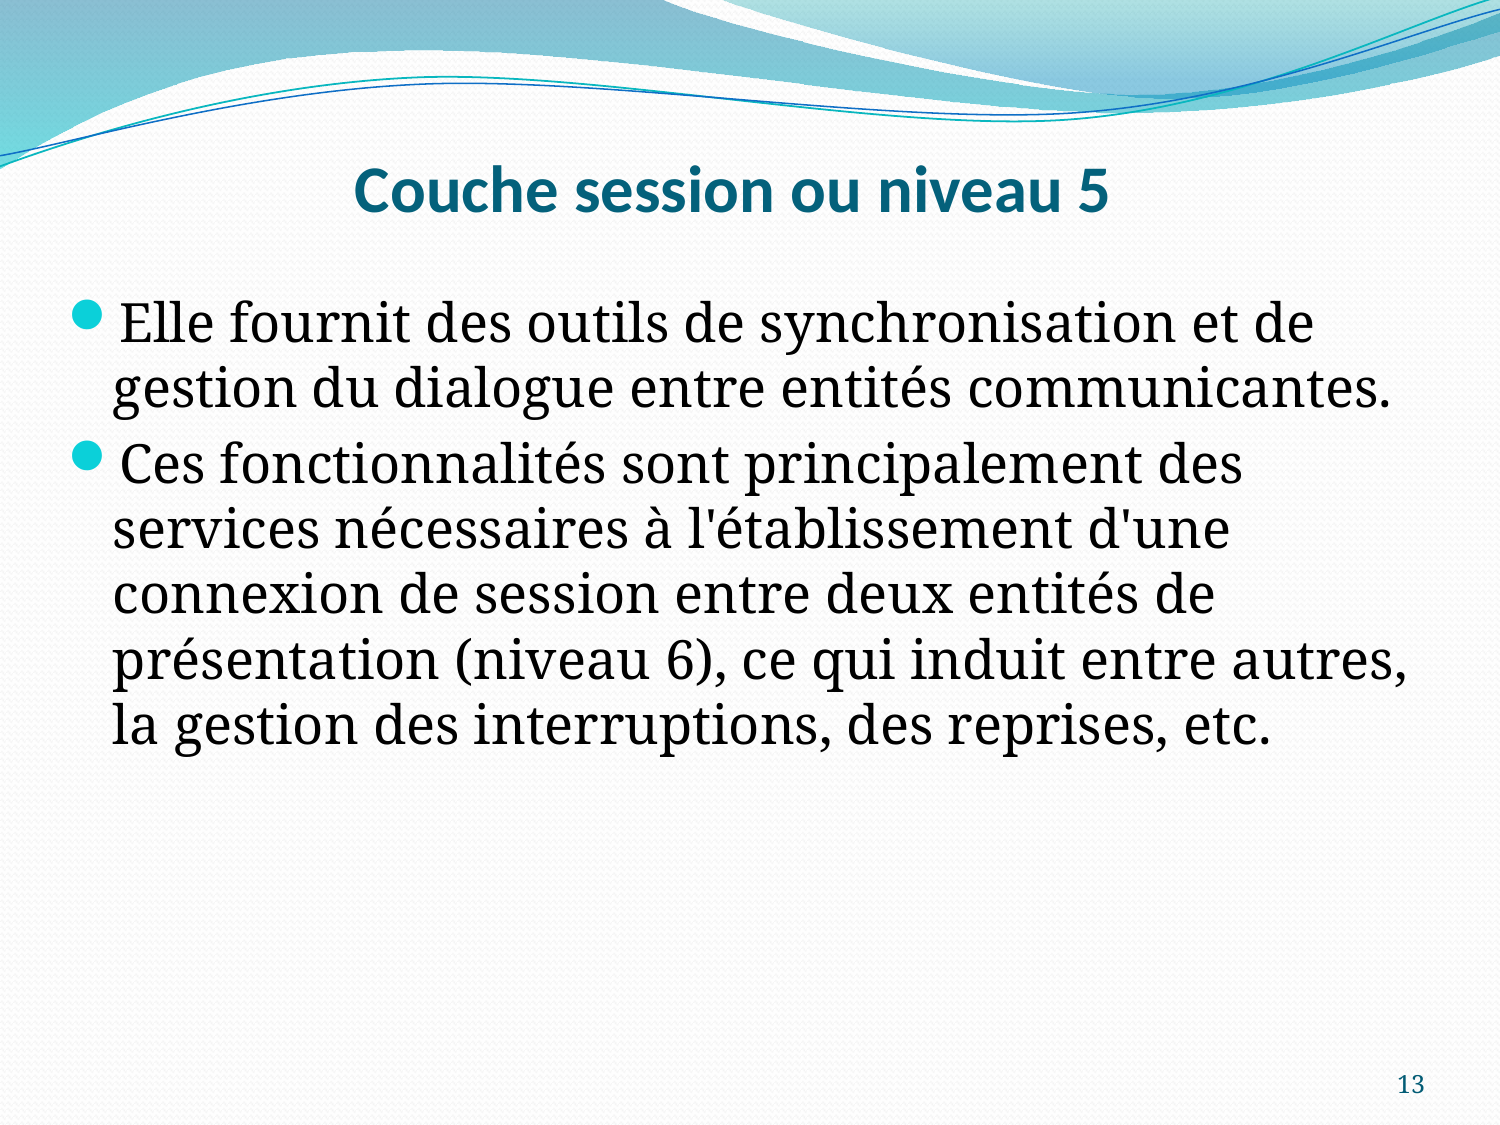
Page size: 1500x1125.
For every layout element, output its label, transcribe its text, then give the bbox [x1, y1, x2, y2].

list Elle fournit des outils de synchronisation et de gestion du dialogue entre entités communicantes. Ces fonctionnalités sont principalement des services nécessaires à l'établissement d'une connexion de session entre deux entités de présentation (niveau 6), ce qui induit entre autres, la gestion des interruptions, des reprises, etc. [53, 281, 1447, 1012]
slide_number 13 [1299, 1042, 1425, 1103]
title Couche session ou niveau 5 [58, 128, 1409, 227]
